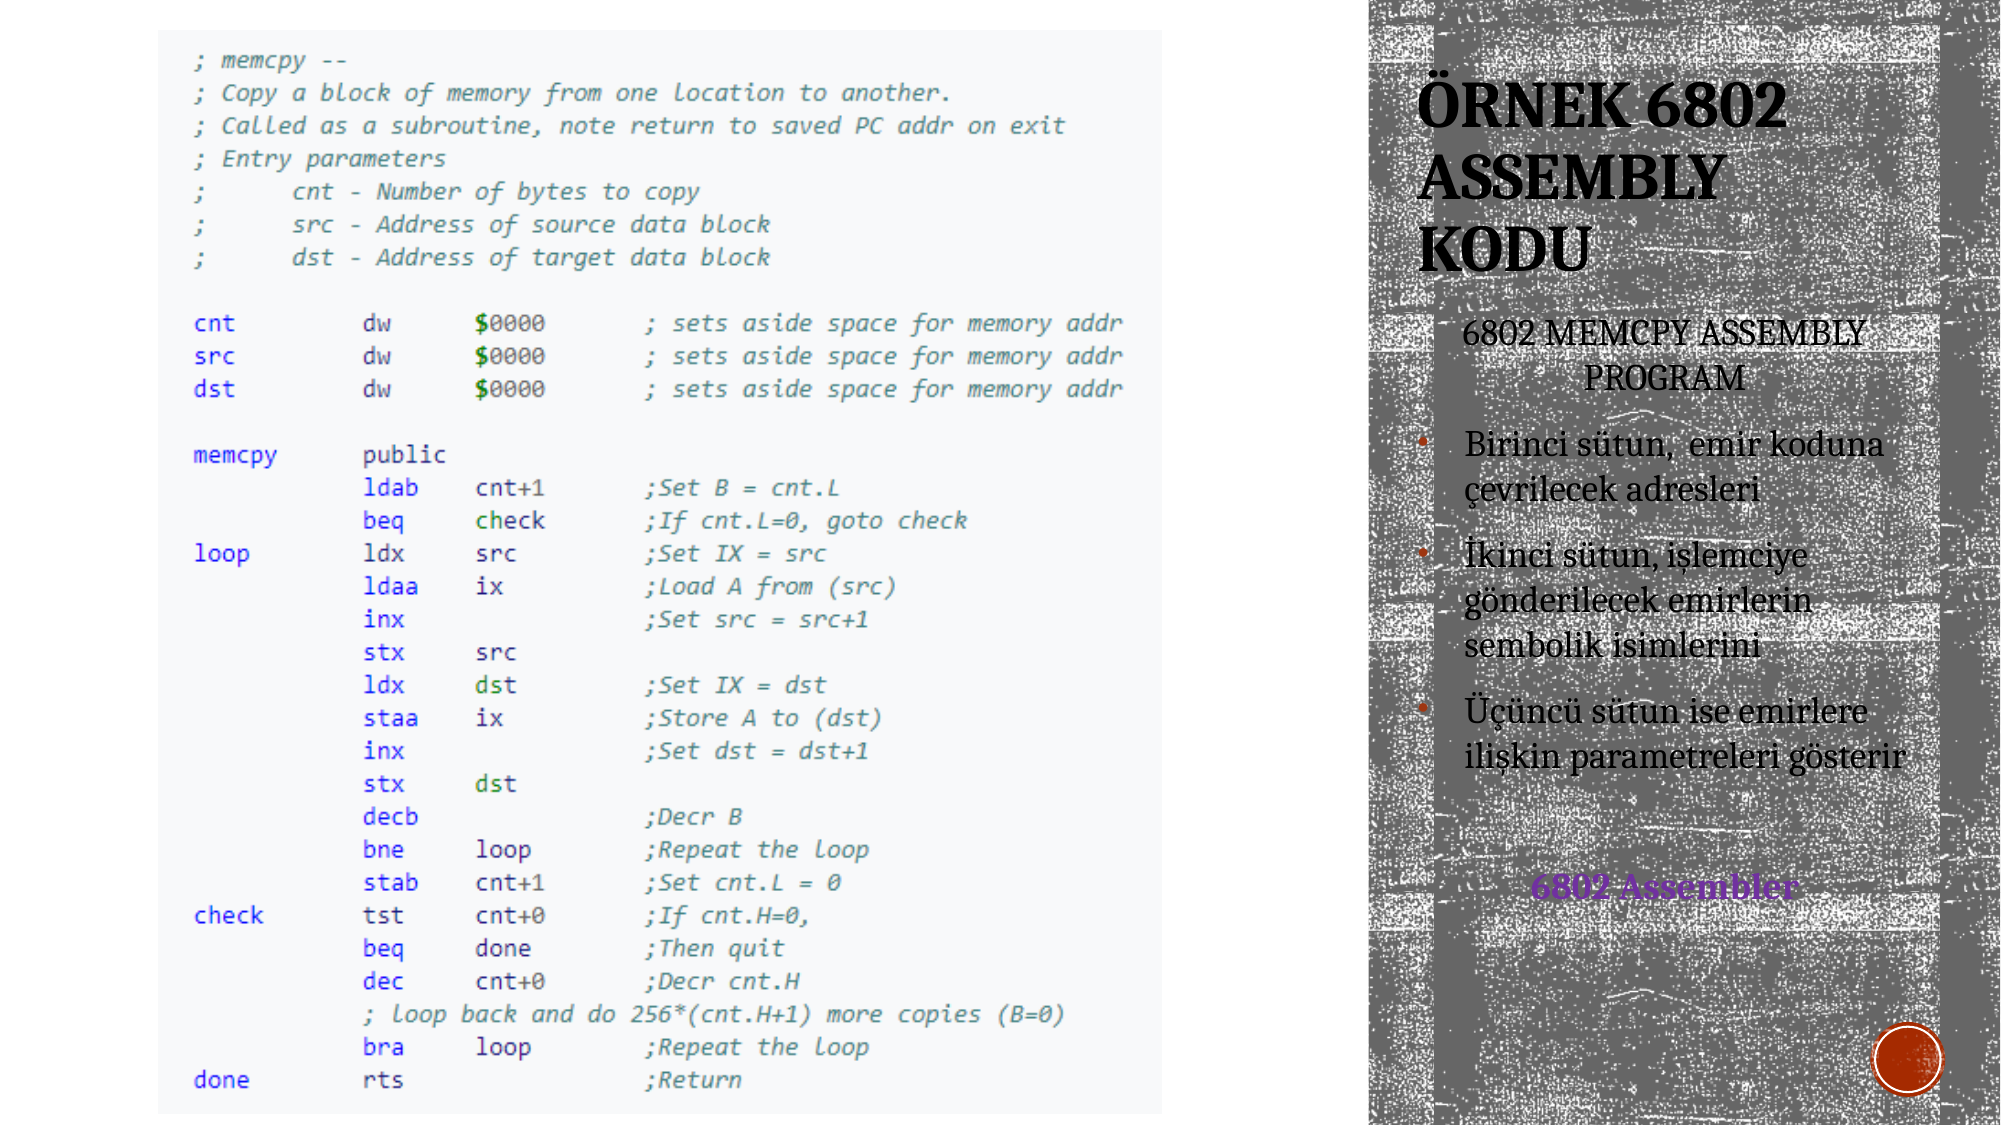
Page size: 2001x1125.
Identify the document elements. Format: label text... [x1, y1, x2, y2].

title ÖRNEk 6802 ASSEMBLY KODU [1402, 57, 1928, 294]
list 6802 MEMCPY ASSEMBLY PROGRAM Birinci sütun, emir koduna çevrilecek adresleri İkinci sütun, işlemciye gönderilecek emirlerin sembolik isimlerini Üçüncü sütun ise emirlere ilişkin parametreleri gösterir 6802 Assembler [1402, 300, 1928, 1014]
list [162, 34, 1159, 1111]
